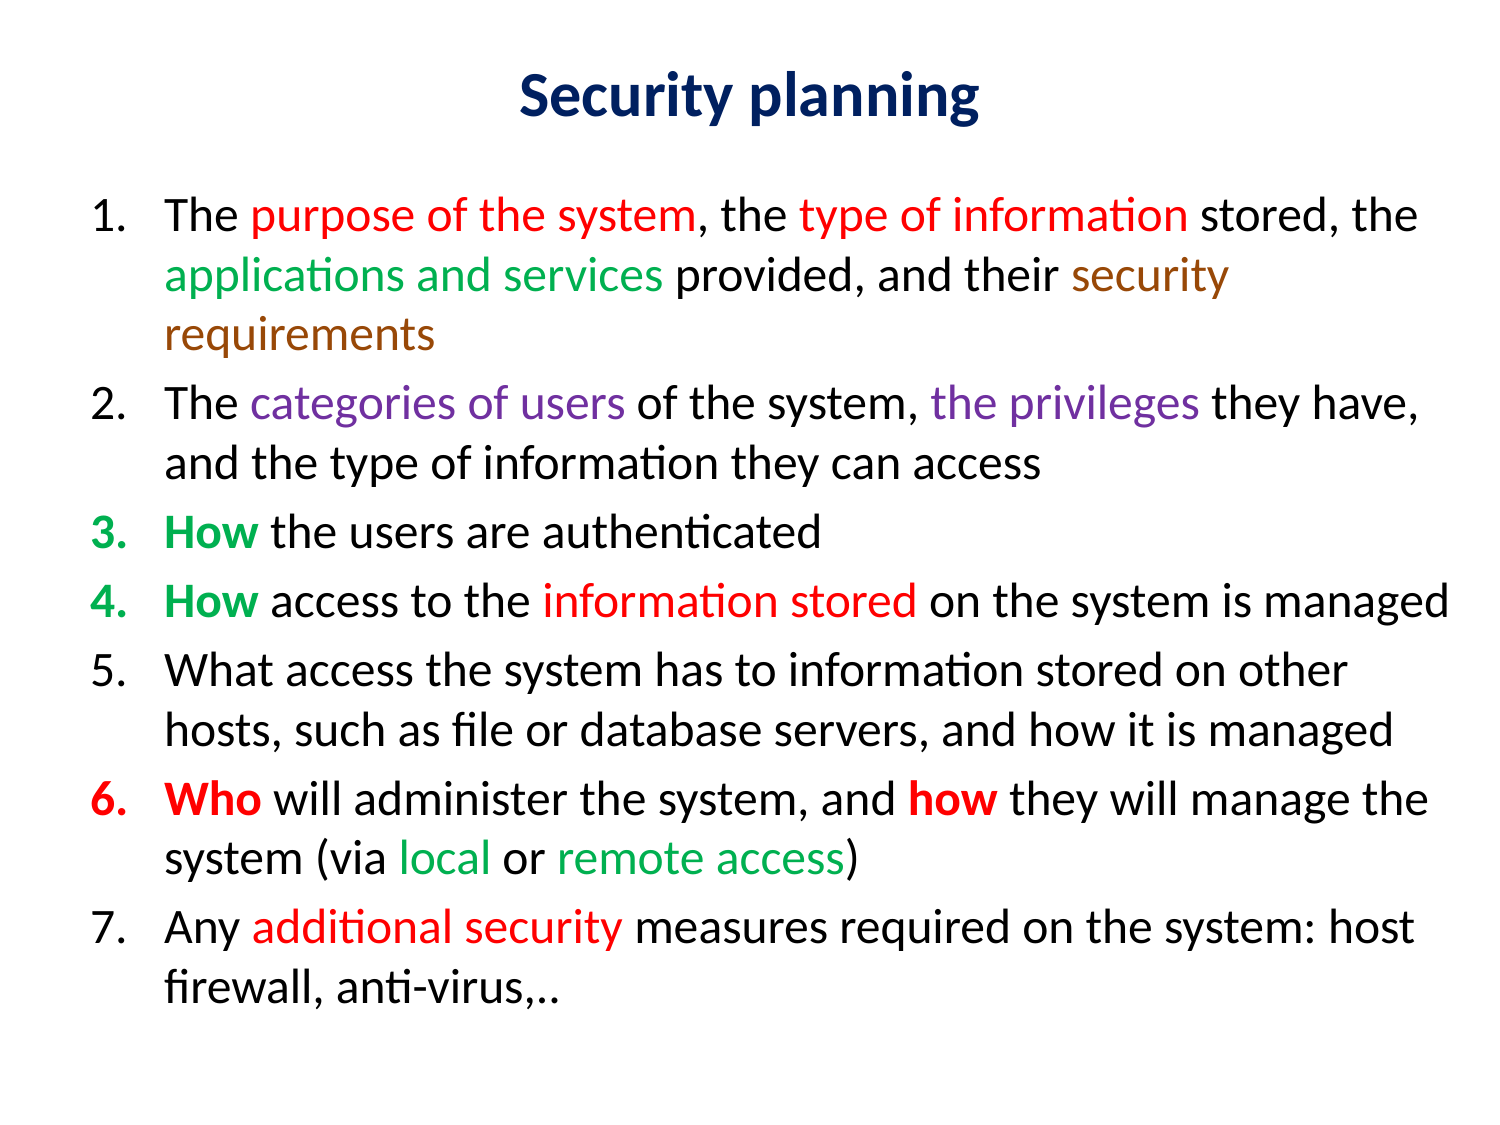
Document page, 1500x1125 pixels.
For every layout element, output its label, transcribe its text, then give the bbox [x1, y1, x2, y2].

list The purpose of the system, the type of information stored, the applications and services provided, and their security requirements The categories of users of the system, the privileges they have, and the type of information they can access How the users are authenticated How access to the information stored on the system is managed What access the system has to information stored on other hosts, such as file or database servers, and how it is managed Who will administer the system, and how they will manage the system (via local or remote access) Any additional security measures required on the system: host firewall, anti-virus,.. [75, 174, 1475, 1050]
title Security planning [75, 45, 1425, 138]
